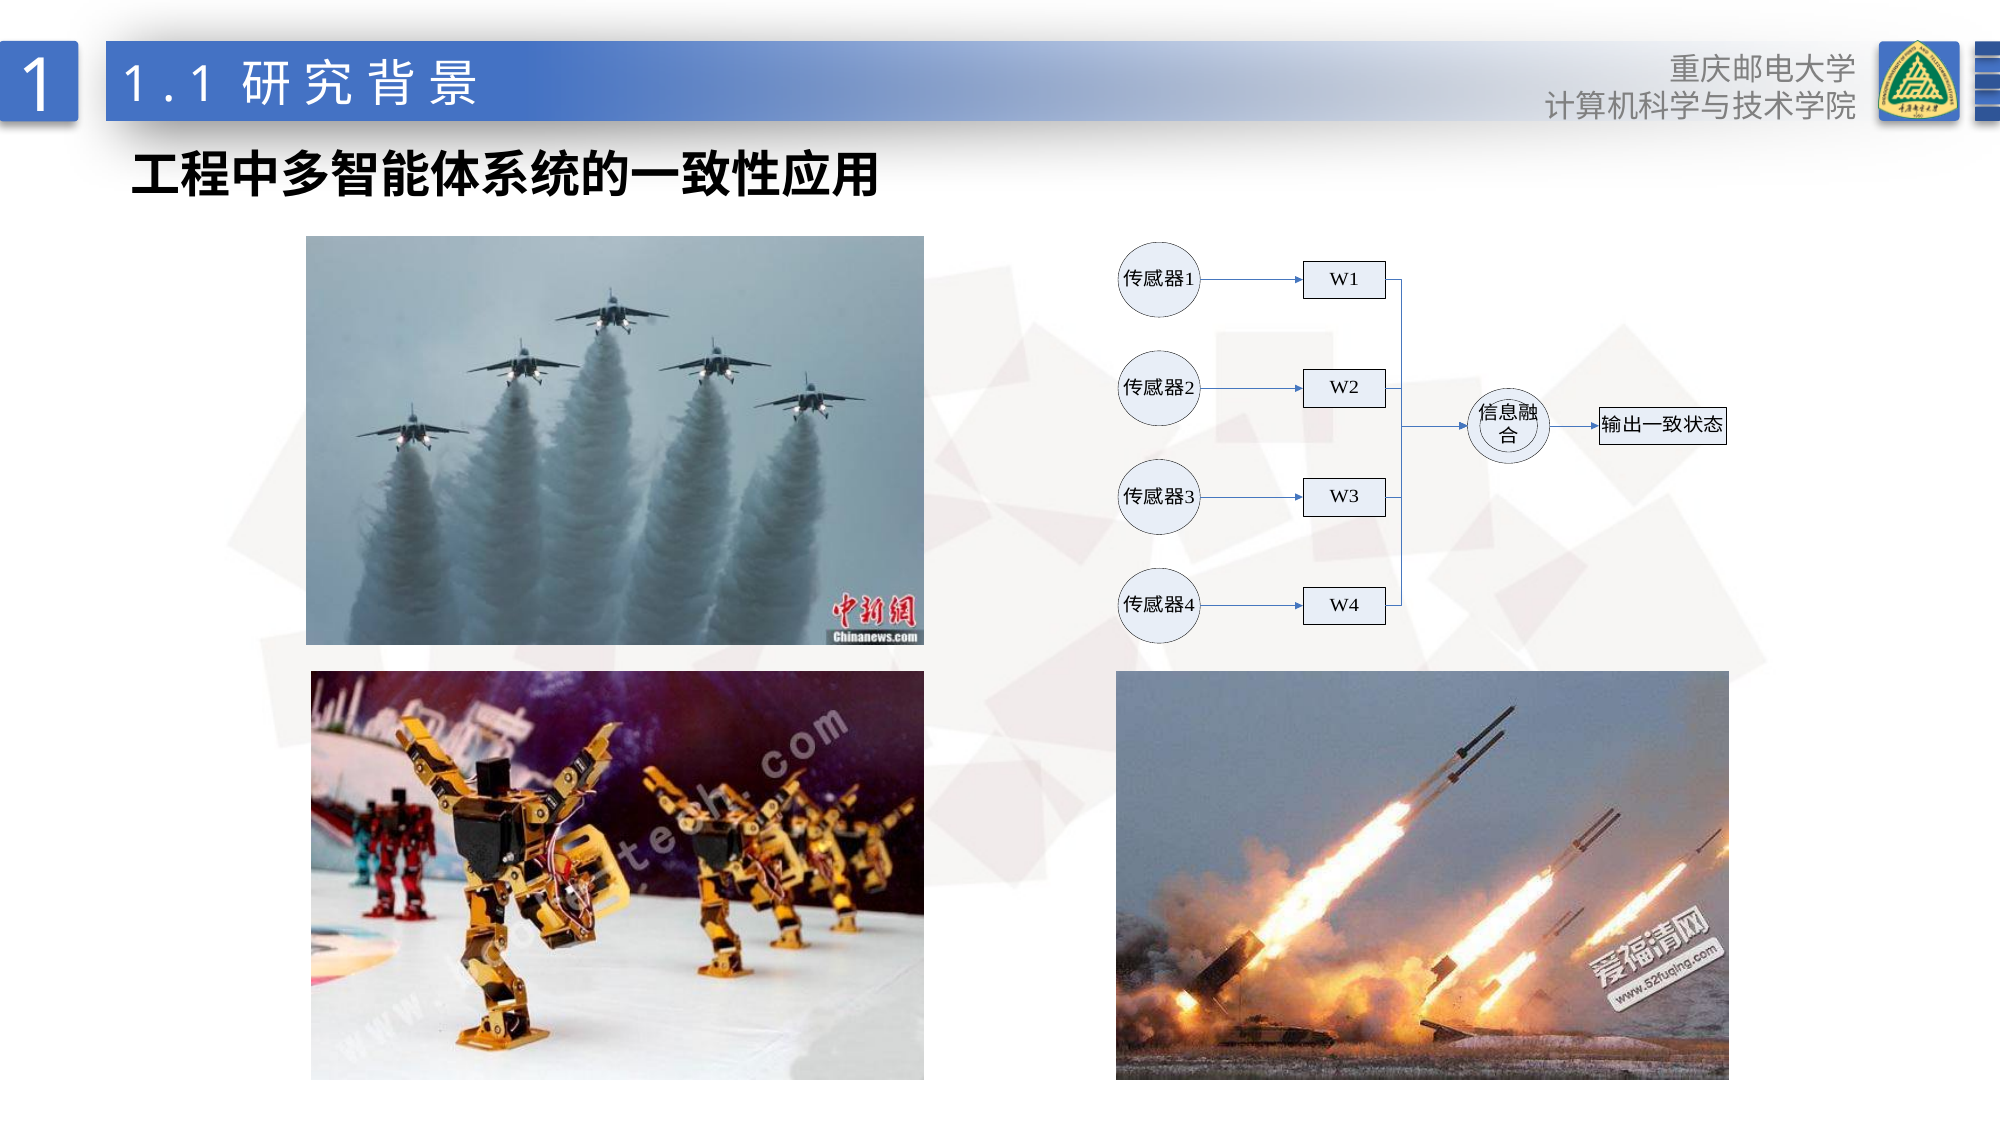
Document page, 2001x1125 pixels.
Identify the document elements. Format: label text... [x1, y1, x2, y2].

picture [0, 0, 2001, 1125]
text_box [1522, 41, 2000, 172]
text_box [1112, 236, 1729, 645]
text_box 1 [0, 39, 80, 123]
text_box [105, 40, 1878, 122]
text_box 1.1研究背景 [106, 43, 494, 119]
text_box 工程中多智能体系统的一致性应用 [116, 135, 1071, 210]
